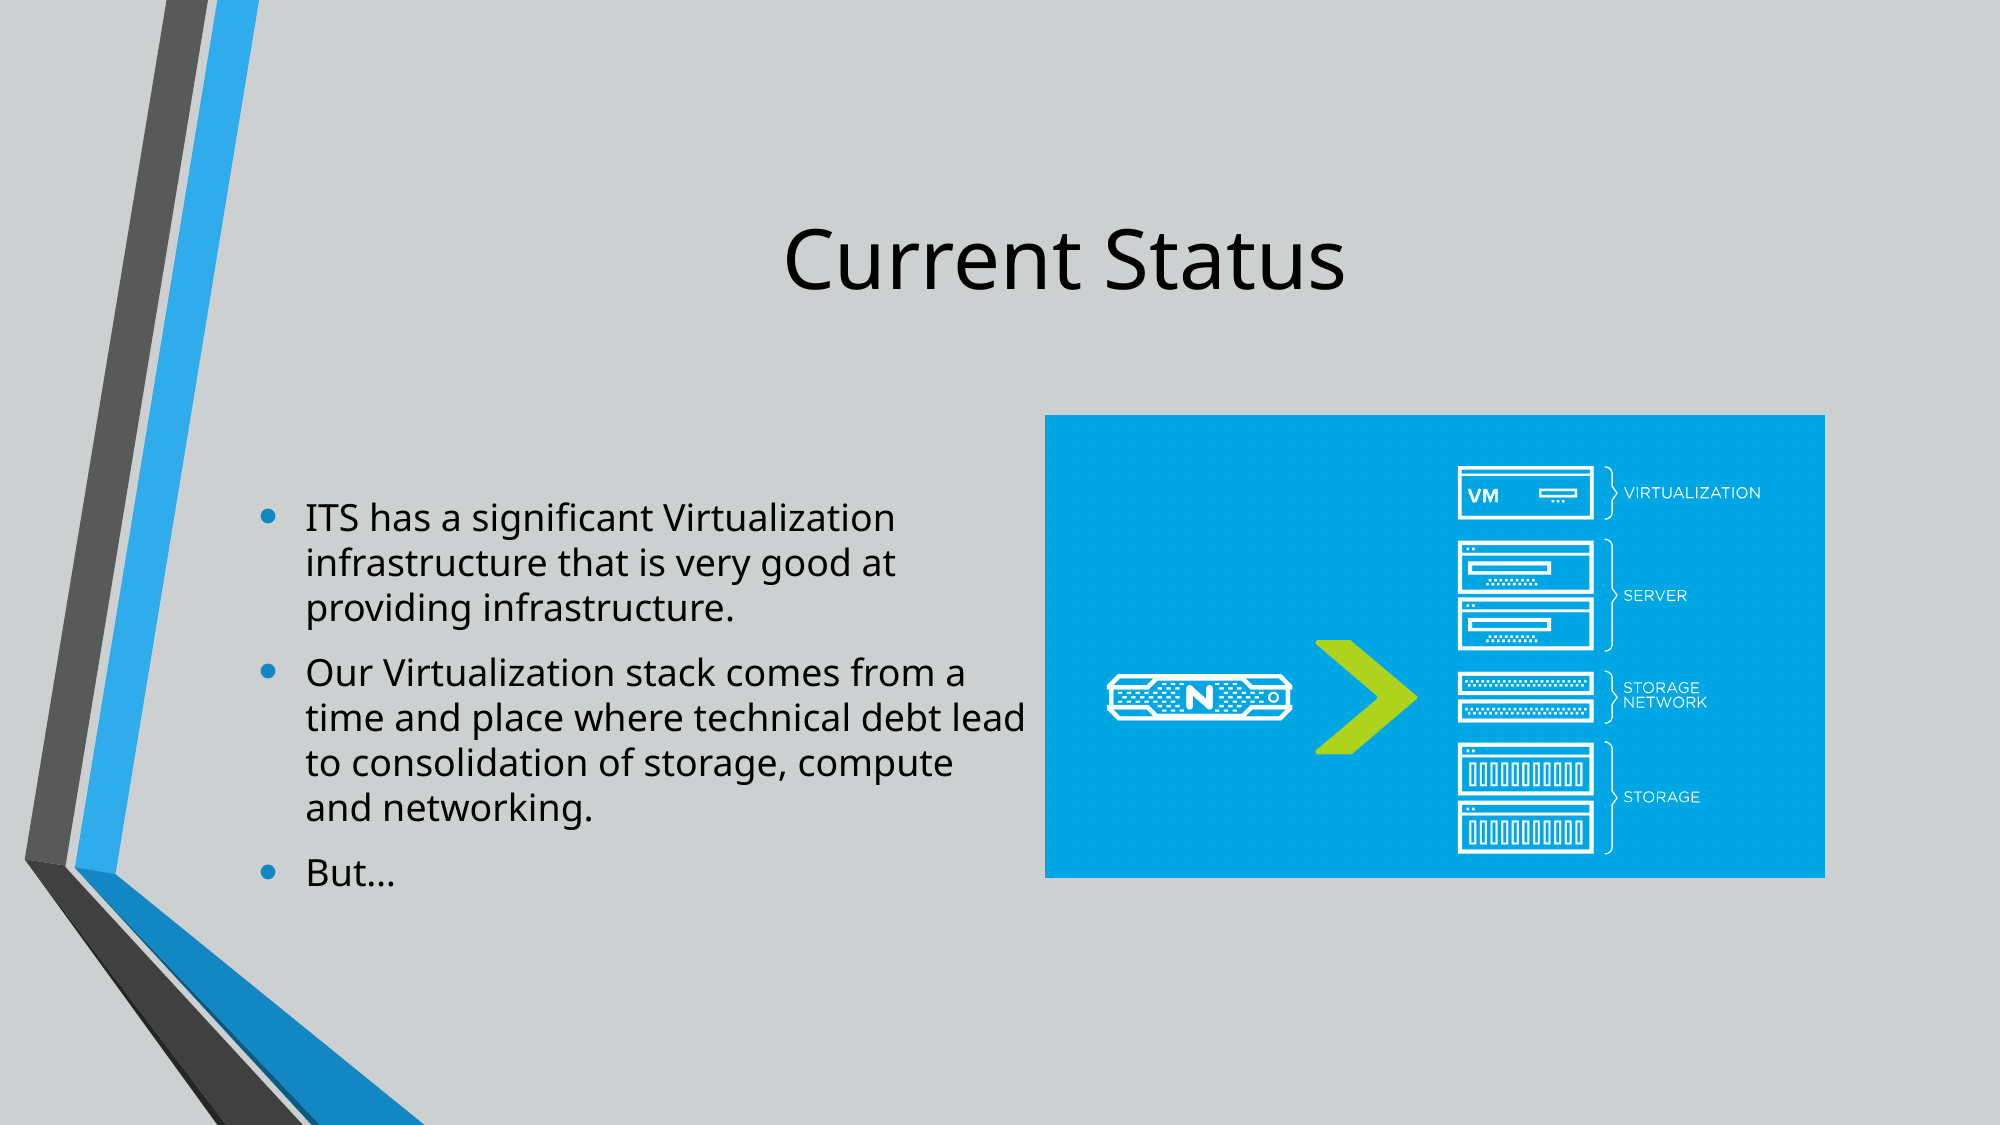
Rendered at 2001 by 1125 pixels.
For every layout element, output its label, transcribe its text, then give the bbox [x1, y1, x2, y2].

picture [1459, 672, 1593, 694]
picture [1107, 675, 1292, 720]
picture [1459, 541, 1593, 593]
picture [1459, 801, 1593, 853]
picture [1317, 641, 1417, 754]
picture [1459, 598, 1593, 650]
picture [1459, 743, 1593, 795]
picture [1459, 467, 1593, 519]
title Current Status [243, 112, 1887, 400]
list ITS has a significant Virtualization infrastructure that is very good at providing infrastructure. Our Virtualization stack comes from a time and place where technical debt lead to consolidation of storage, compute and networking. But… [243, 437, 1047, 950]
picture [1459, 700, 1593, 722]
